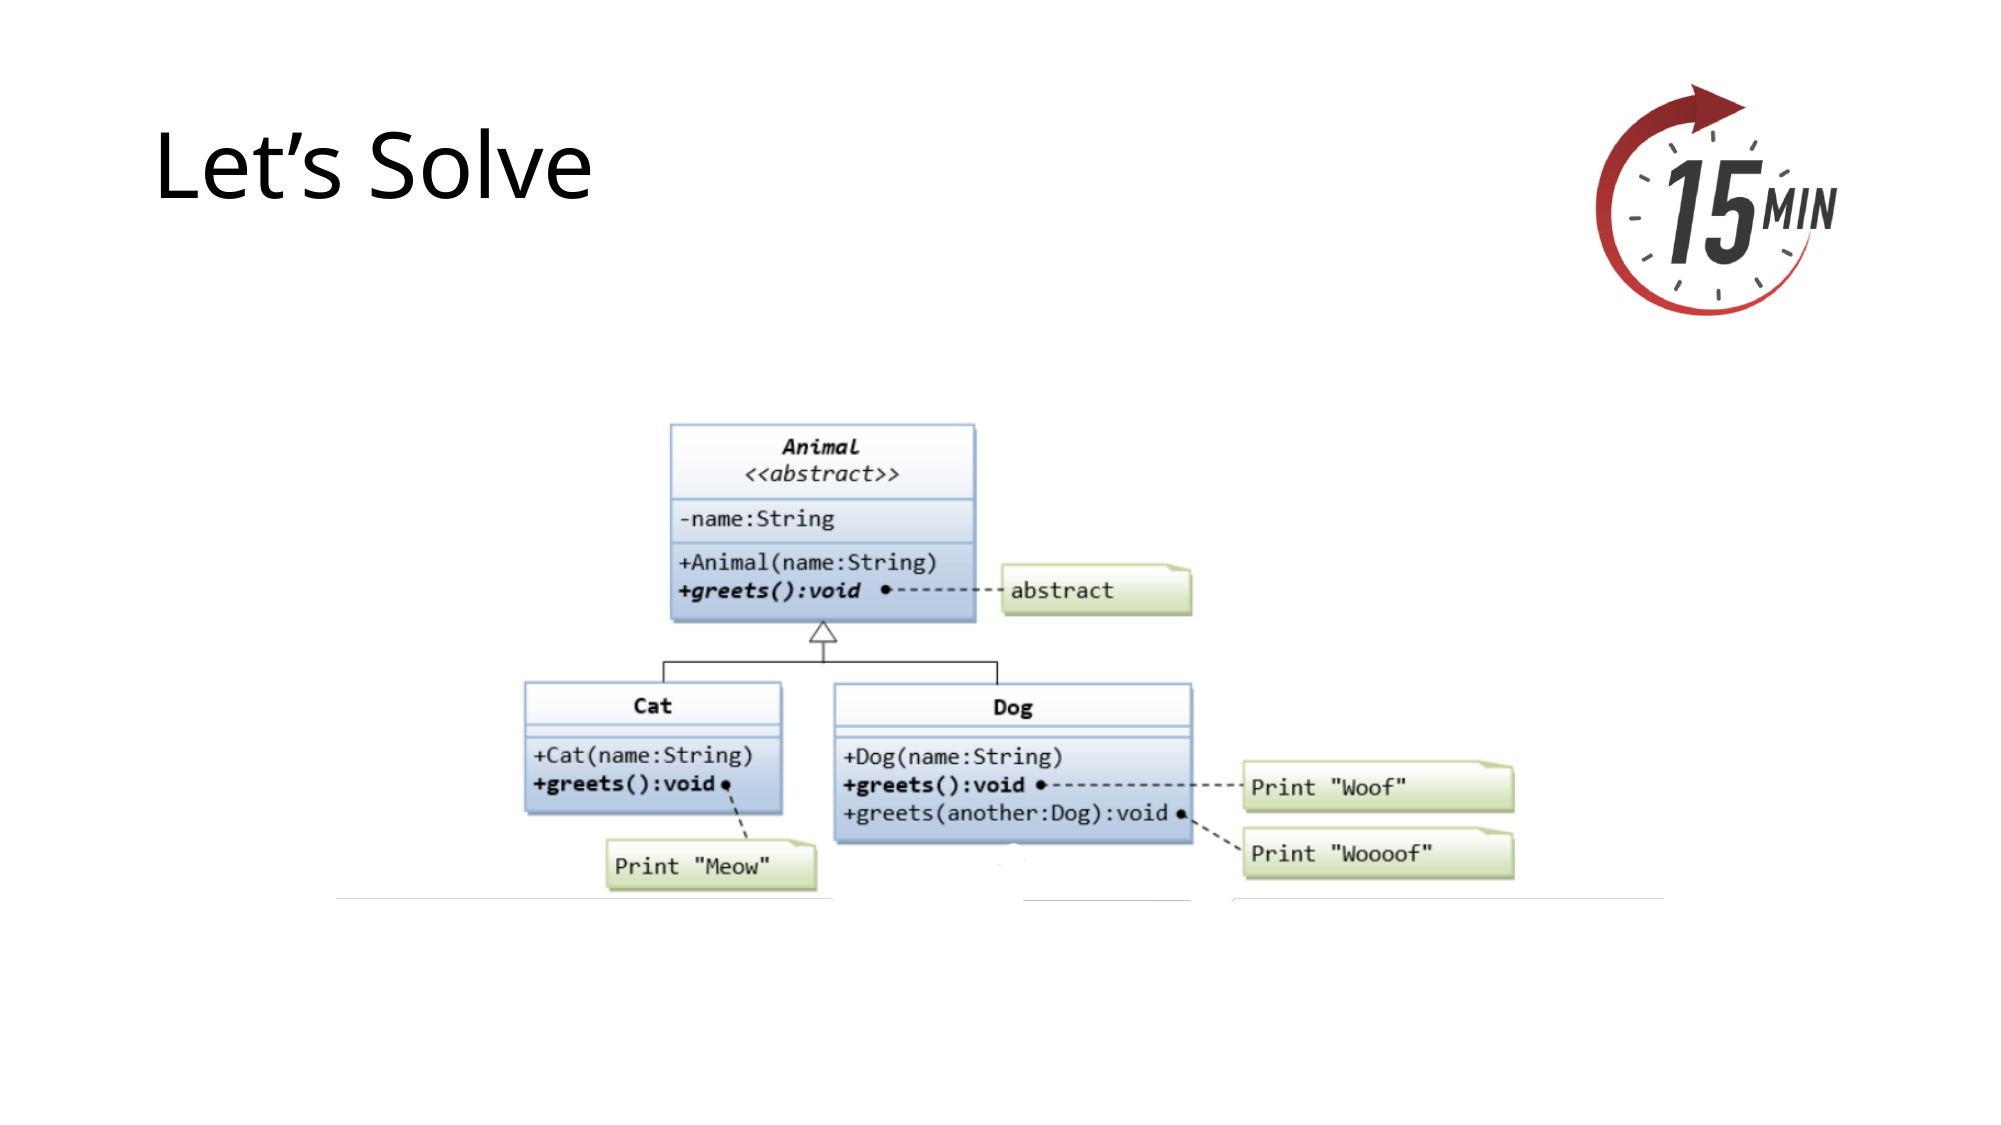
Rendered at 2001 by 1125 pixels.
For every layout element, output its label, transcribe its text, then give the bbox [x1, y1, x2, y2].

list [336, 410, 1664, 902]
title Let’s Solve [137, 59, 1552, 278]
picture [1552, 59, 1878, 334]
